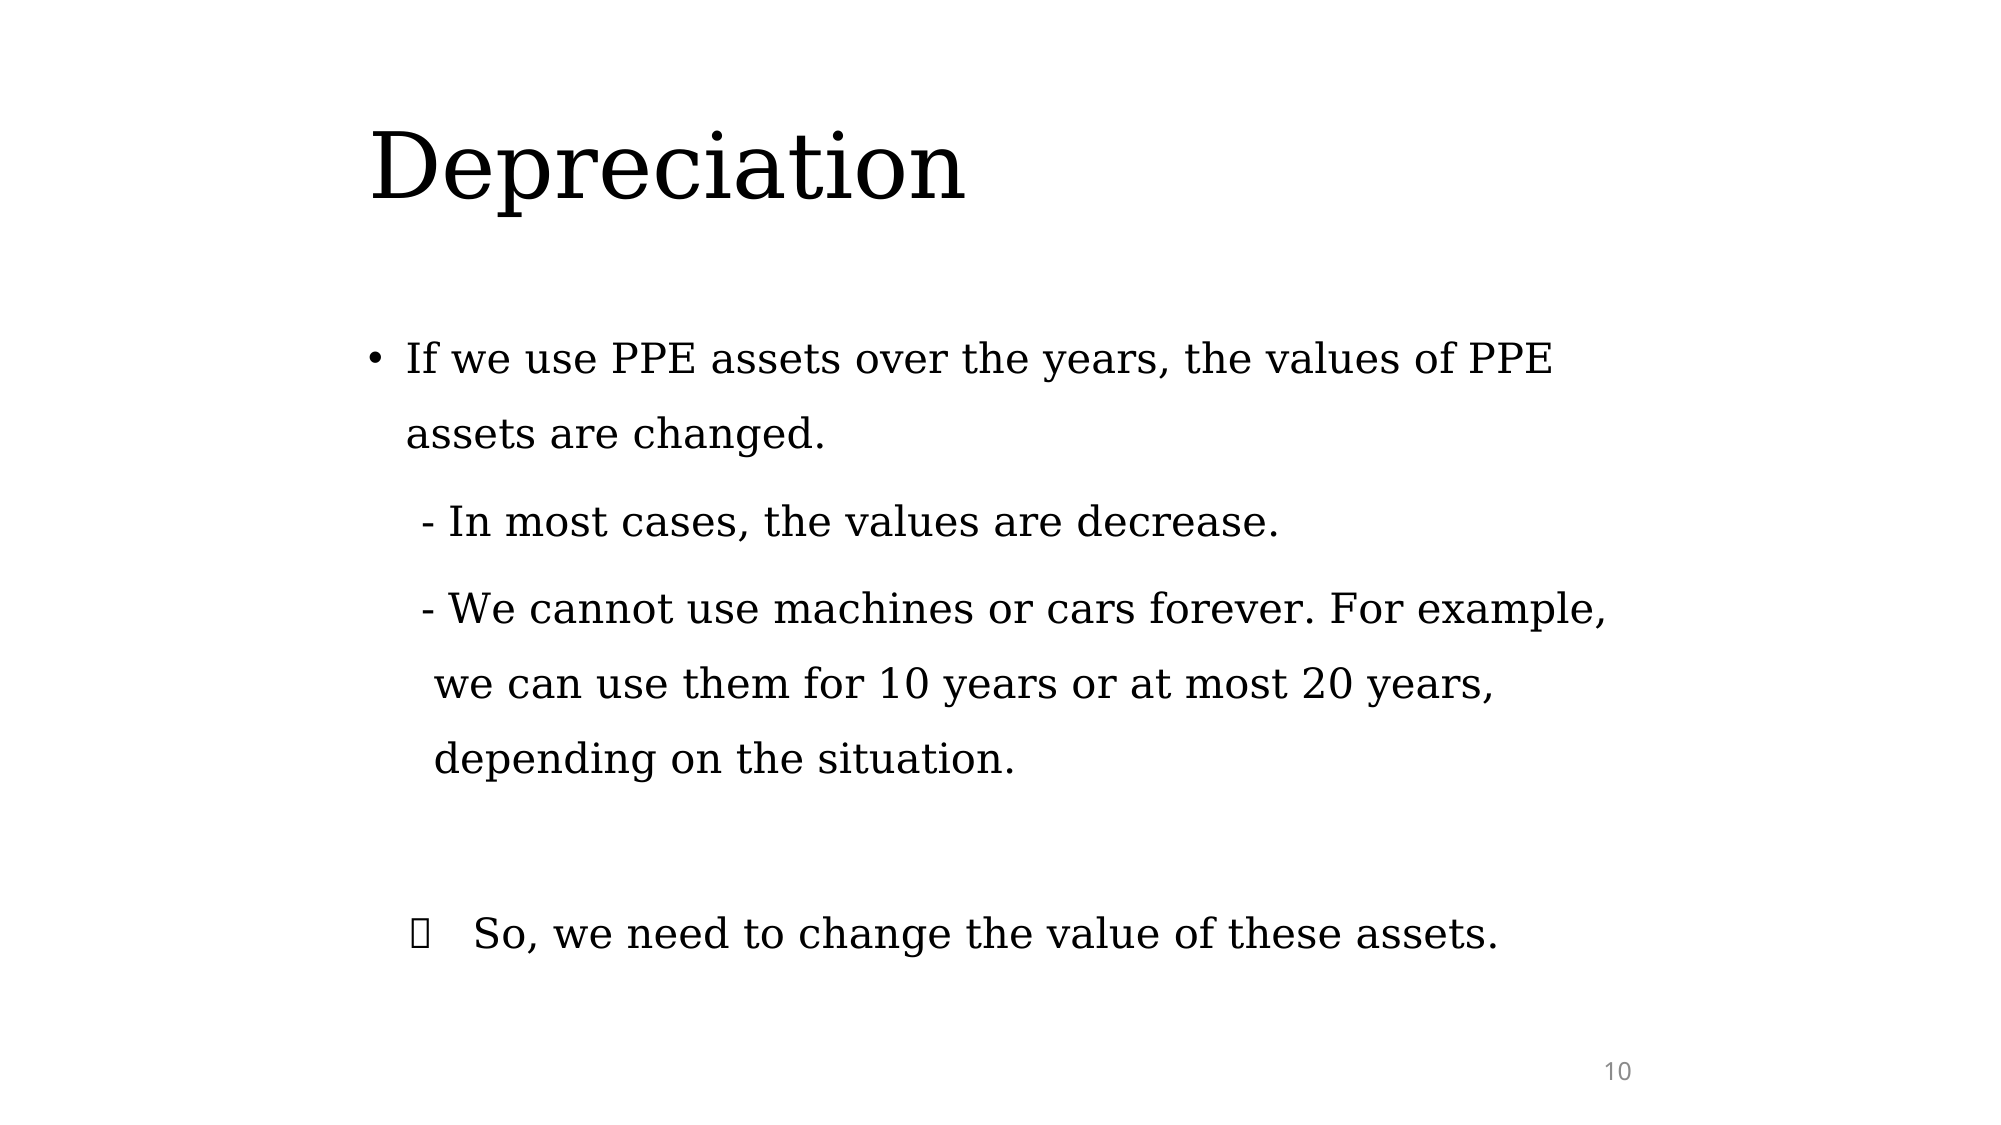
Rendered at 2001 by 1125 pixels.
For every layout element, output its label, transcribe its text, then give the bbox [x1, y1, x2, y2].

slide_number 10 [1309, 1042, 1647, 1103]
list If we use PPE assets over the years, the values of PPE assets are changed. - In most cases, the values are decrease. - We cannot use machines or cars forever. For example, we can use them for 10 years or at most 20 years, depending on the situation.  So, we need to change the value of these assets. [353, 299, 1678, 1014]
title Depreciation [353, 59, 1701, 278]
